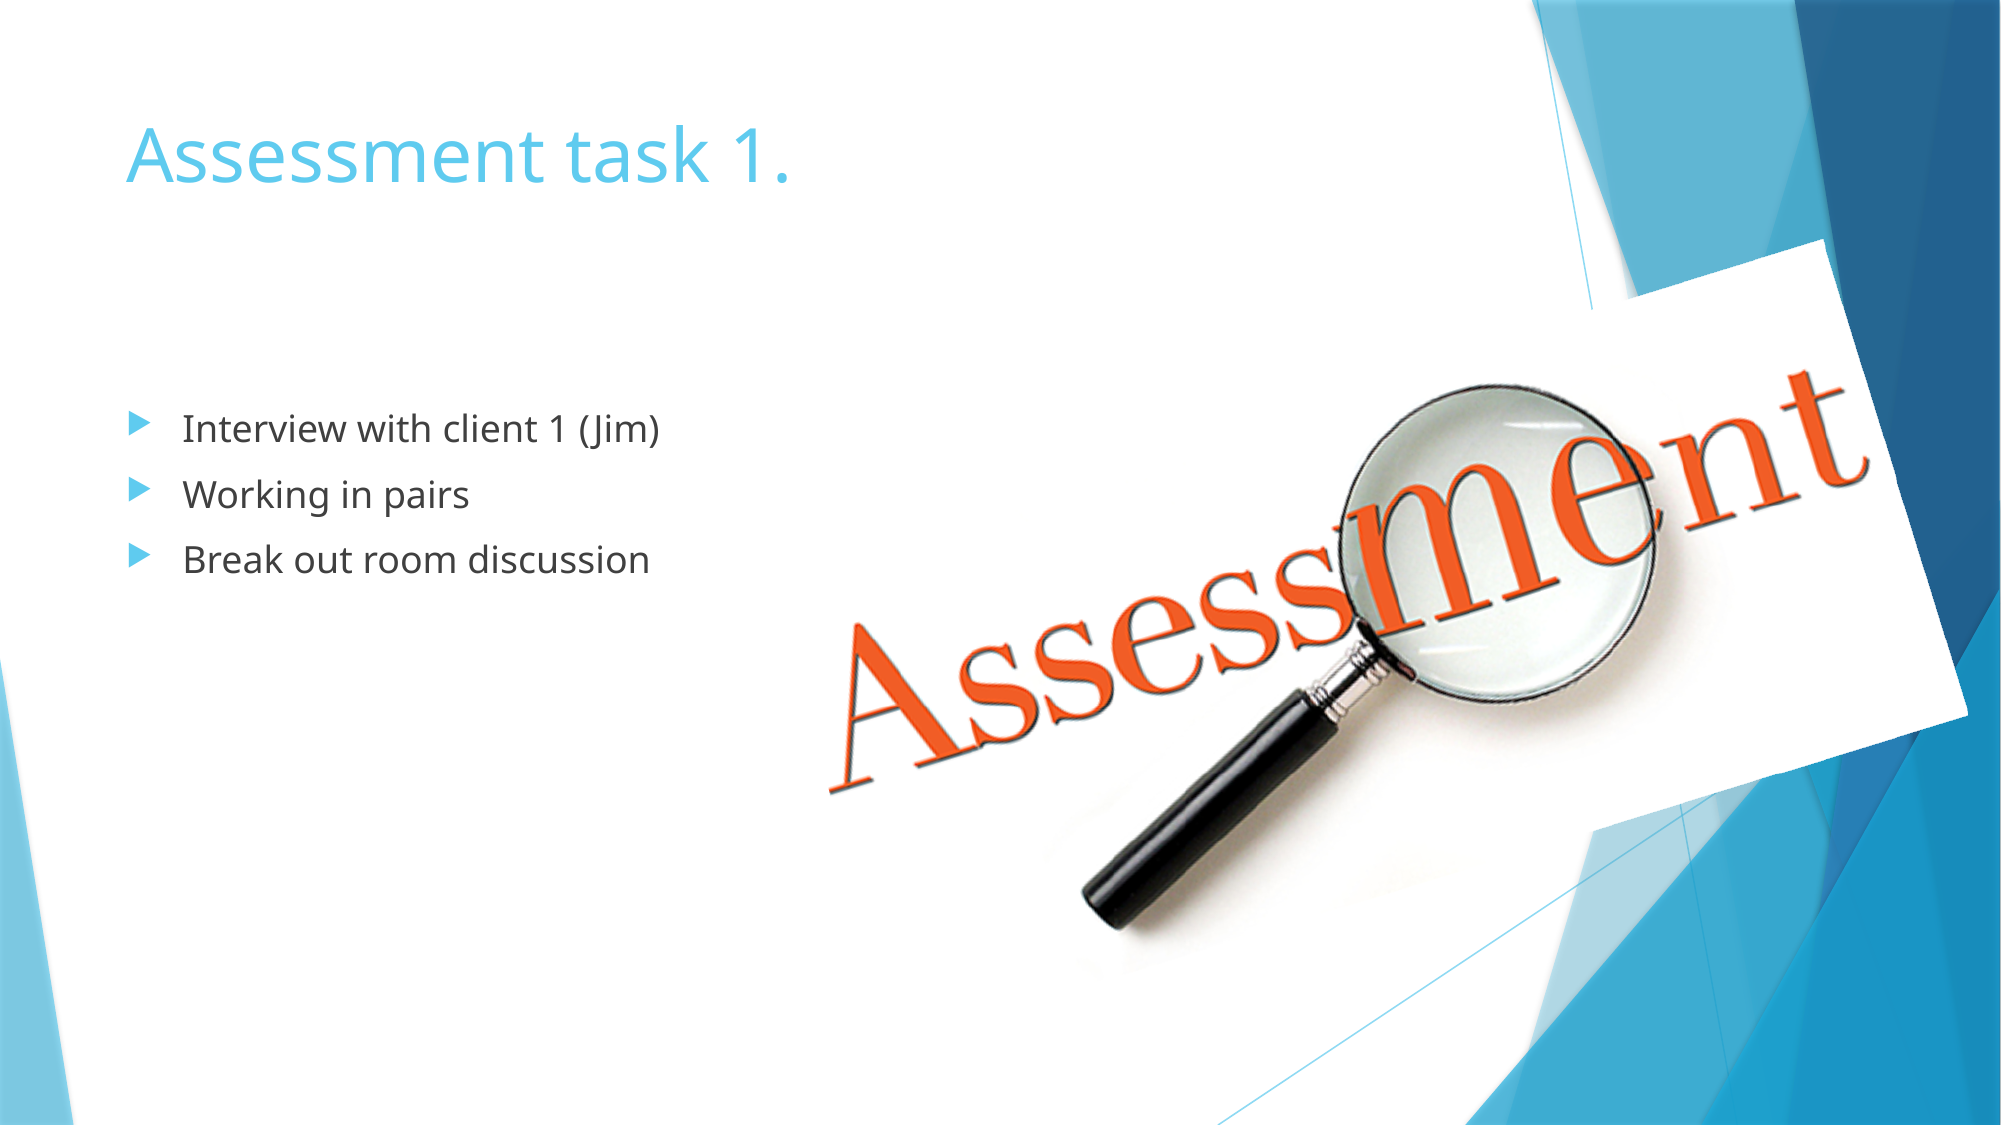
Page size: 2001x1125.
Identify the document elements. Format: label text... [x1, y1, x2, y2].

list Interview with client 1 (Jim) Working in pairs Break out room discussion [111, 331, 743, 991]
picture [760, 240, 1968, 1040]
title Assessment task 1. [111, 99, 1522, 208]
